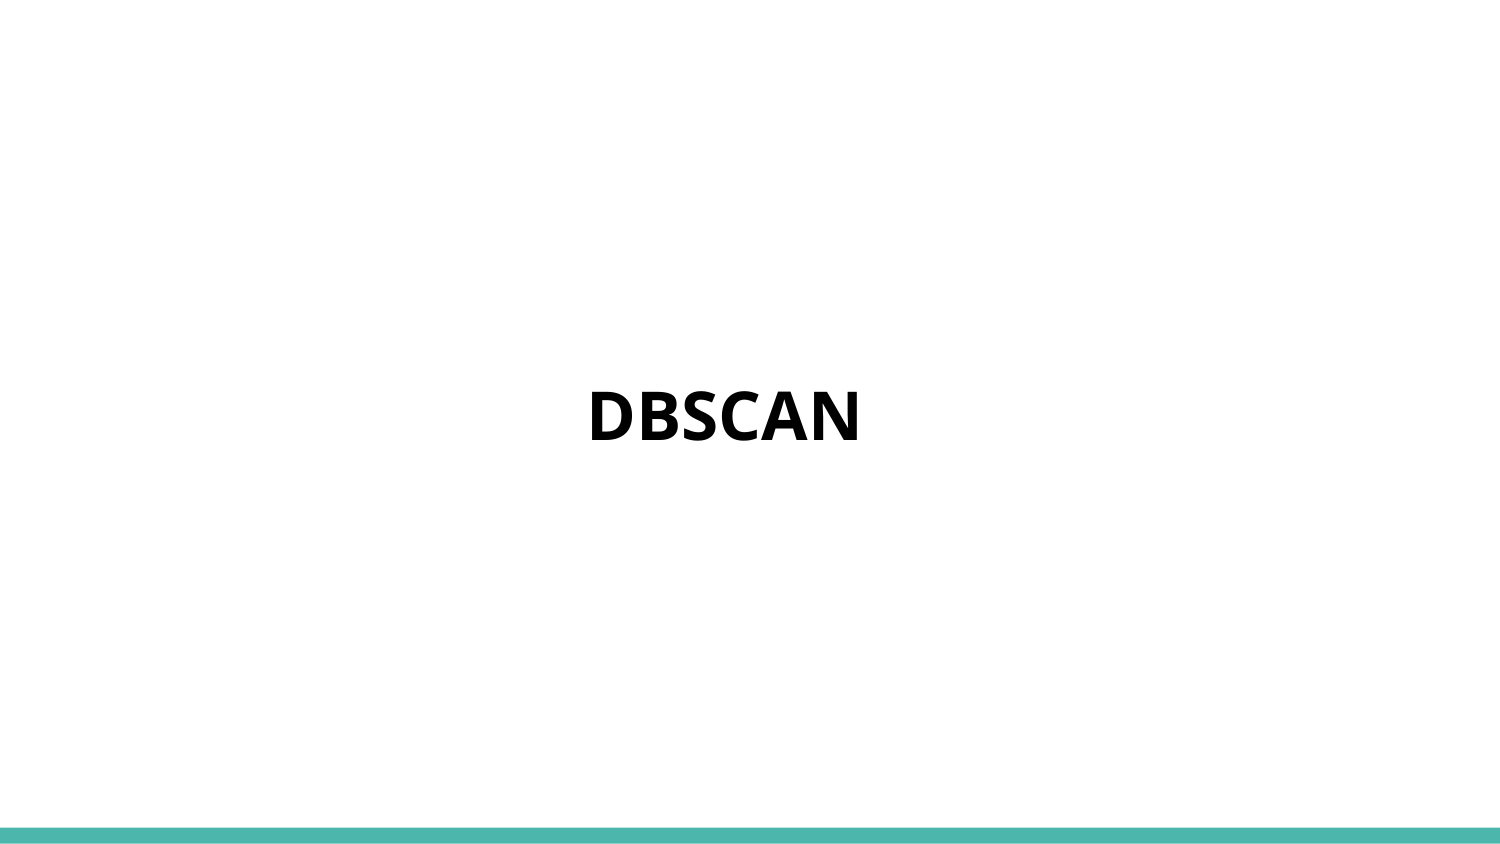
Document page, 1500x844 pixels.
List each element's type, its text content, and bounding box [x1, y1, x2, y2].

title DBSCAN [99, 358, 1351, 470]
